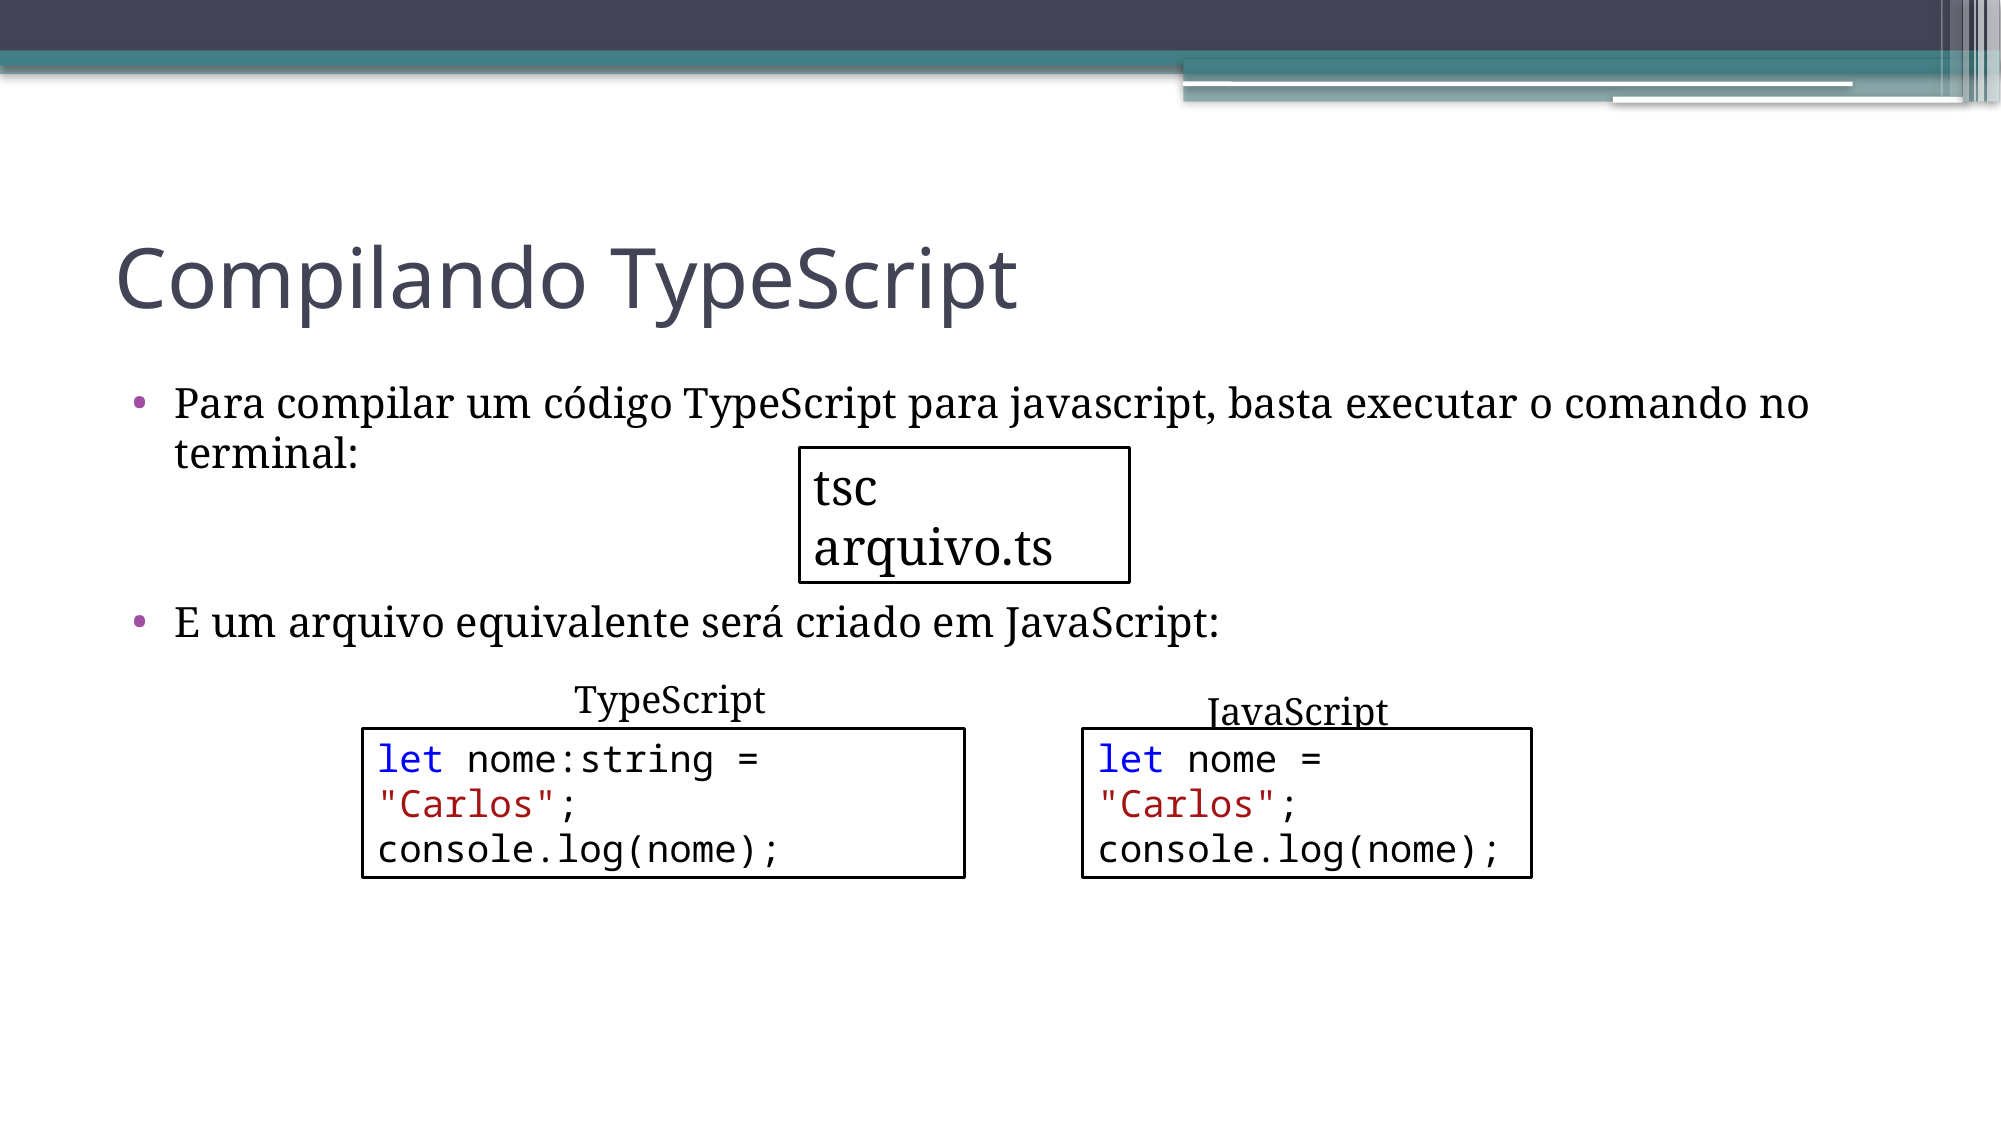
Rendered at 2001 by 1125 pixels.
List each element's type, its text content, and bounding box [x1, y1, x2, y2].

text_box TypeScript [559, 668, 782, 729]
text_box JavaScript [1192, 680, 1404, 727]
text_box tsc arquivo.ts [798, 446, 1131, 584]
title Compilando TypeScript [99, 187, 1900, 363]
text_box let nome:string = "Carlos"; console.log(nome); [361, 727, 966, 879]
text_box let nome = "Carlos"; console.log(nome); [1081, 727, 1533, 879]
list Para compilar um código TypeScript para javascript, basta executar o comando no terminal: E um arquivo equivalente será criado em JavaScript: [99, 368, 1900, 1079]
